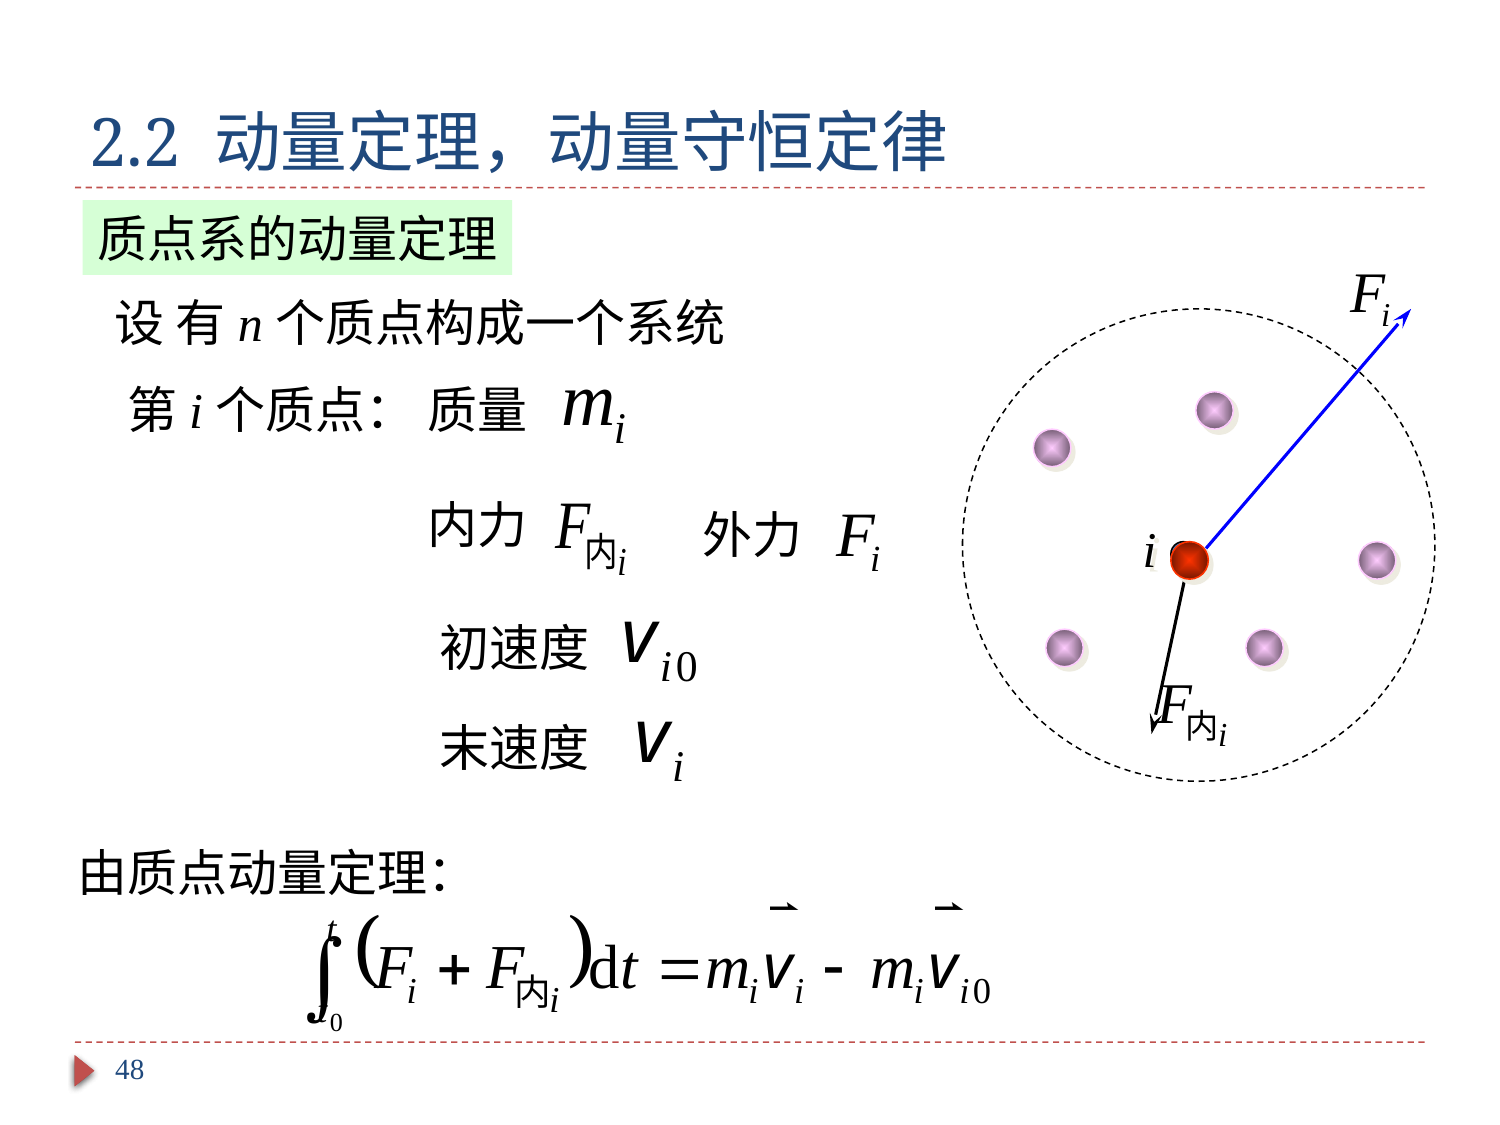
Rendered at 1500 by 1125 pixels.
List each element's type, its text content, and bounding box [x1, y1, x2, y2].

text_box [287, 899, 1003, 1046]
text_box 质点系的动量定理 [82, 200, 513, 275]
title 2.2 动量定理，动量守恒定律 [75, 37, 1425, 188]
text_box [412, 475, 663, 588]
text_box 设 有n个质点构成一个系统 [99, 274, 913, 359]
text_box 由质点动量定理： [62, 824, 638, 909]
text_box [424, 587, 813, 701]
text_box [962, 249, 1436, 782]
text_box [687, 487, 938, 588]
slide_number 48 [100, 1042, 426, 1103]
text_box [412, 349, 688, 463]
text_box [424, 687, 776, 801]
text_box 第i个质点： [112, 362, 406, 447]
